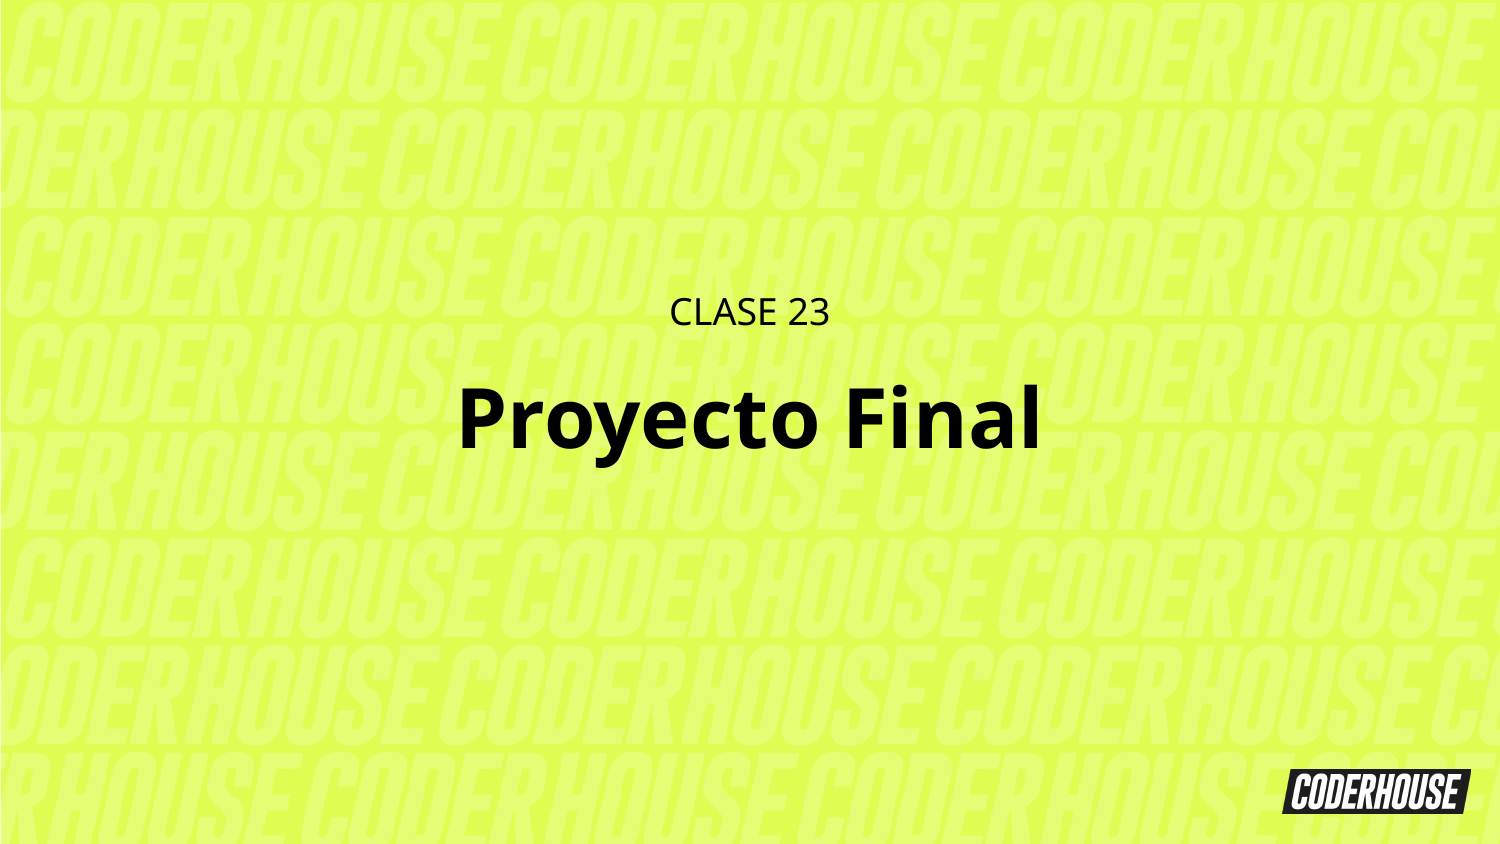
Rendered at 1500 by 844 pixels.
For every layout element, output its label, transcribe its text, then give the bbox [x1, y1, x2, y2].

text_box Proyecto Final [239, 361, 1261, 482]
picture [0, 0, 1500, 844]
text_box CLASE 23 [239, 273, 1261, 349]
